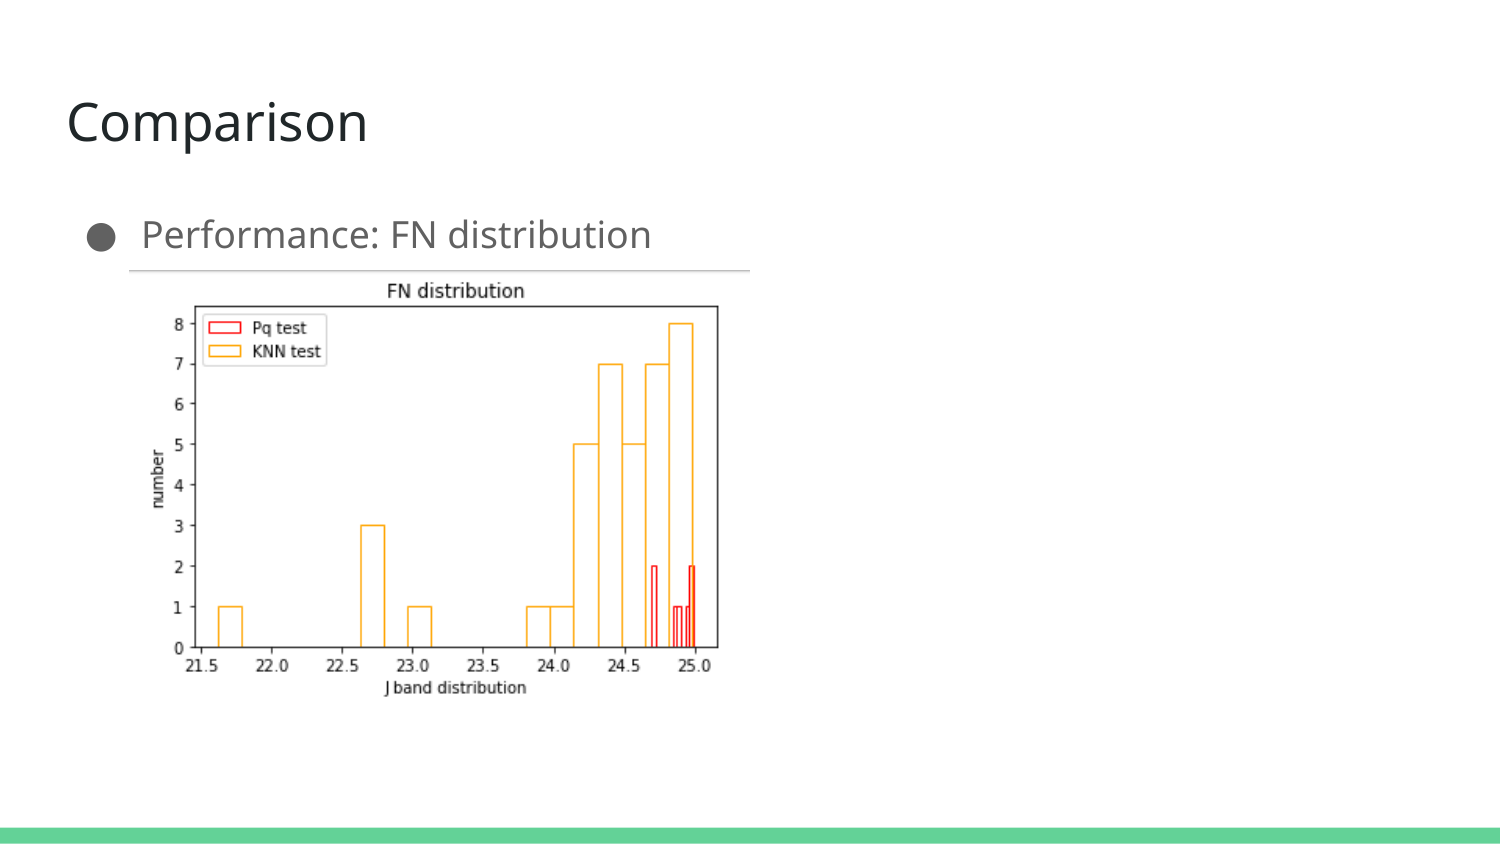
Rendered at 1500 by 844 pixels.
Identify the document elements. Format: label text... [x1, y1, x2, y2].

list Performance: FN distribution [51, 189, 1449, 750]
picture [129, 270, 751, 712]
title Comparison [51, 72, 1449, 167]
